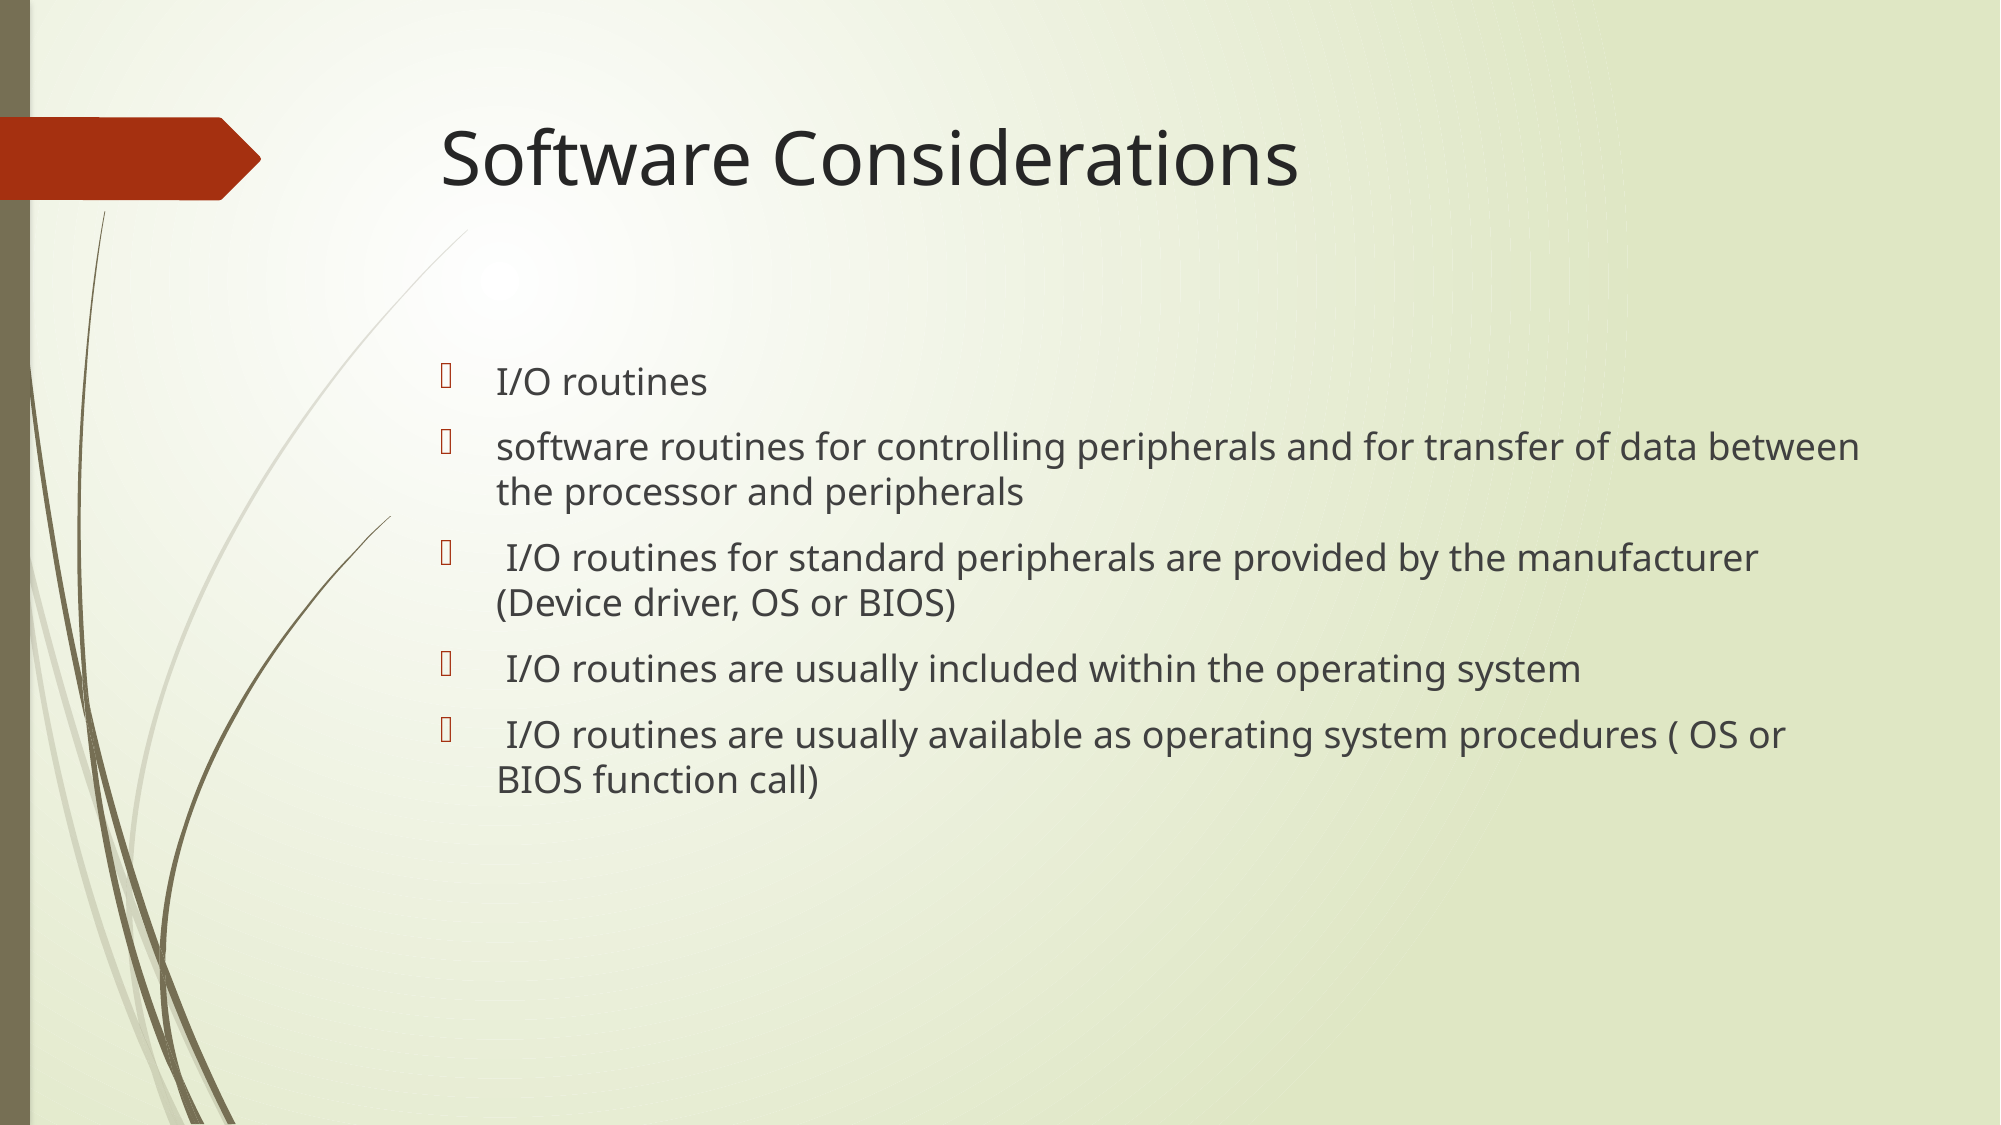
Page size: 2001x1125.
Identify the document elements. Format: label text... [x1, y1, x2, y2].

list I/O routines software routines for controlling peripherals and for transfer of data between the processor and peripherals I/O routines for standard peripherals are provided by the manufacturer (Device driver, OS or BIOS) I/O routines are usually included within the operating system I/O routines are usually available as operating system procedures ( OS or BIOS function call) [424, 350, 1888, 970]
title Software Considerations [425, 102, 1888, 313]
